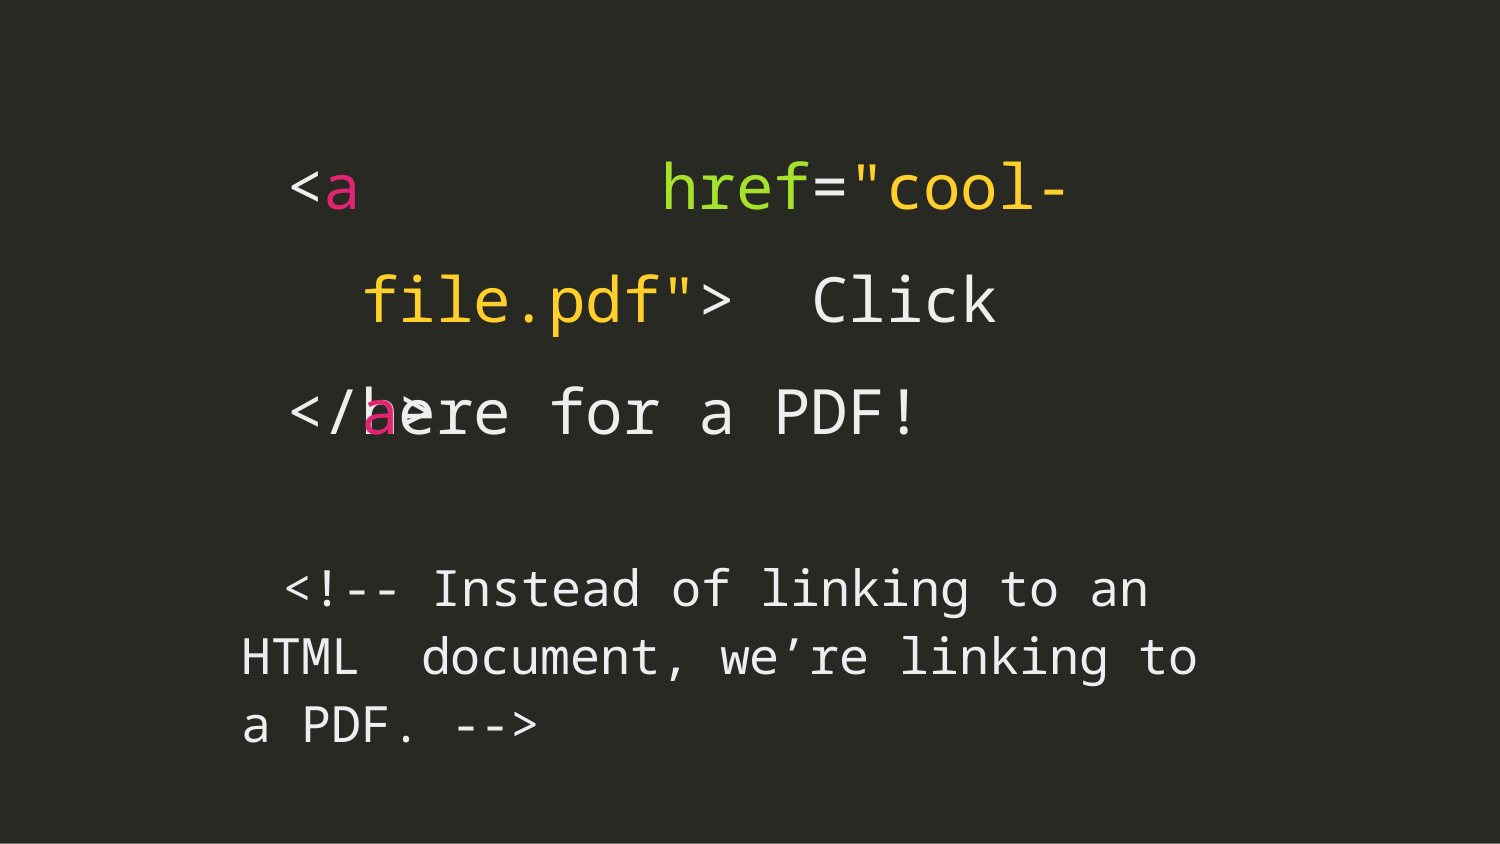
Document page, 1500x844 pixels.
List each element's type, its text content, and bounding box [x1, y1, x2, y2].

title <a href="cool-file.pdf"> Click here for a PDF! [284, 107, 1114, 370]
text_box </a> <!-- Instead of linking to an HTML document, we’re linking to a PDF. --> [239, 370, 1259, 753]
